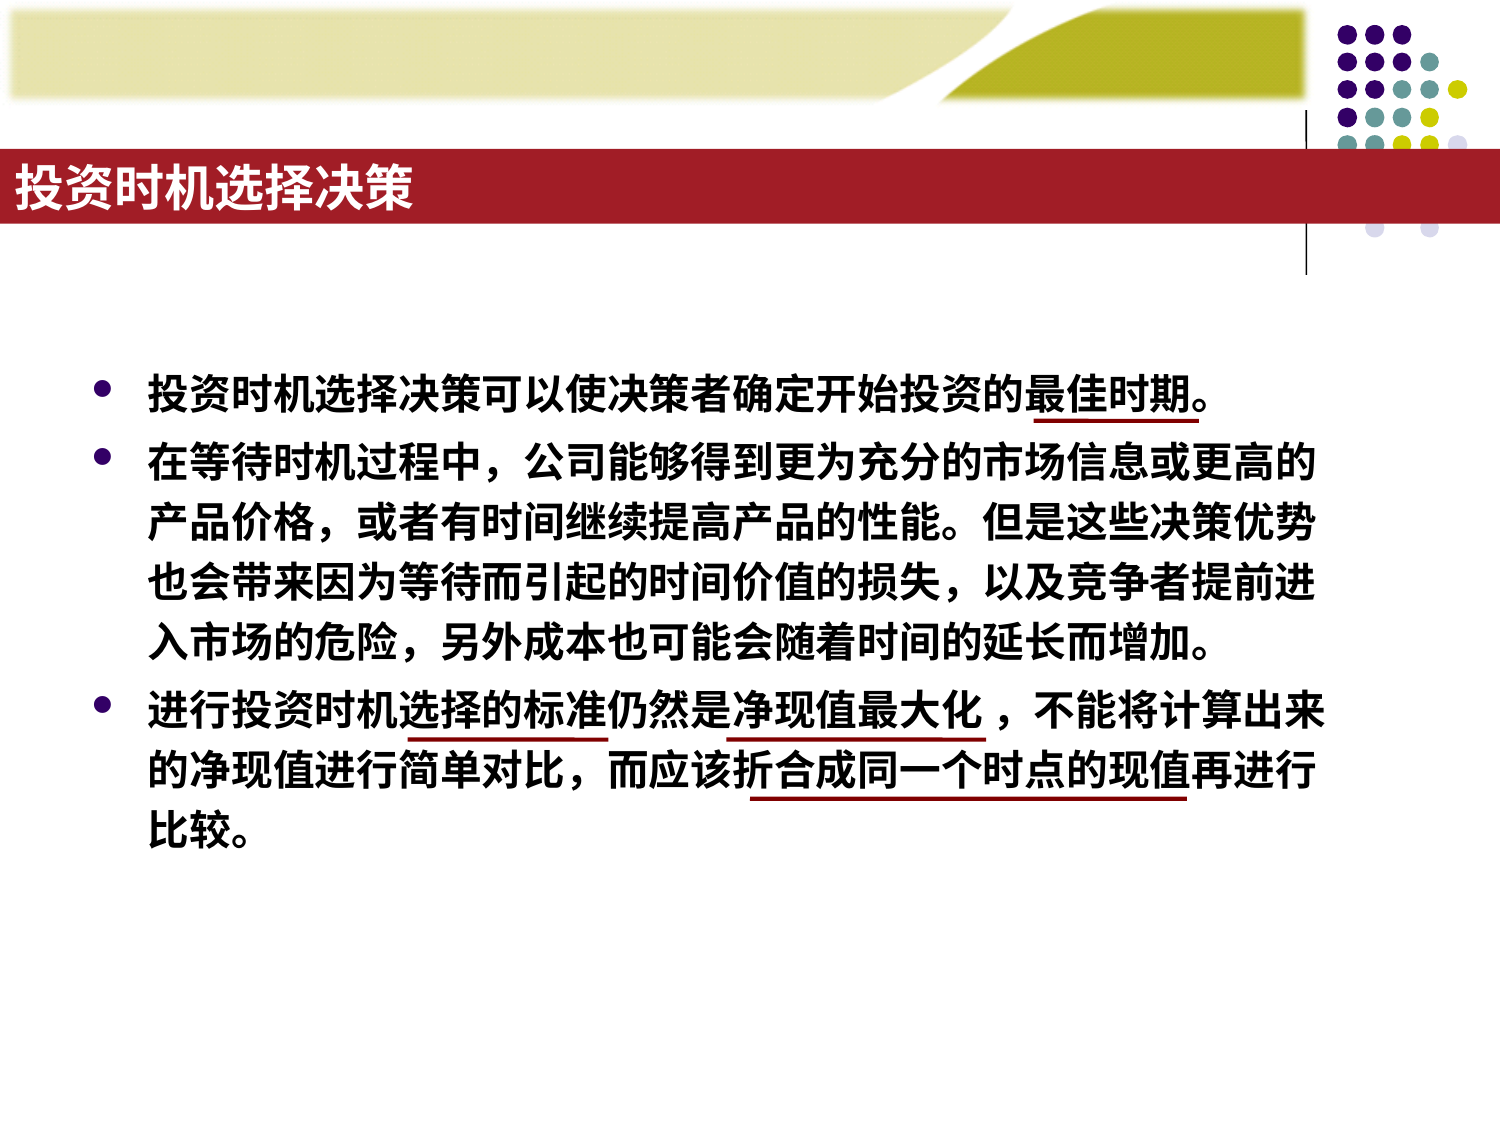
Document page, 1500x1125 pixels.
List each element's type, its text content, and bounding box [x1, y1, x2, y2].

list 投资时机选择决策可以使决策者确定开始投资的最佳时期。 在等待时机过程中，公司能够得到更为充分的市场信息或更高的产品价格，或者有时间继续提高产品的性能。但是这些决策优势也会带来因为等待而引起的时间价值的损失，以及竞争者提前进入市场的危险，另外成本也可能会随着时间的延长而增加。 进行投资时机选择的标准仍然是净现值最大化 ，不能将计算出来的净现值进行简单对比，而应该折合成同一个时点的现值再进行比较。 [76, 349, 1353, 1000]
text_box 投资时机选择决策 [0, 148, 1500, 224]
picture [0, 0, 1322, 110]
